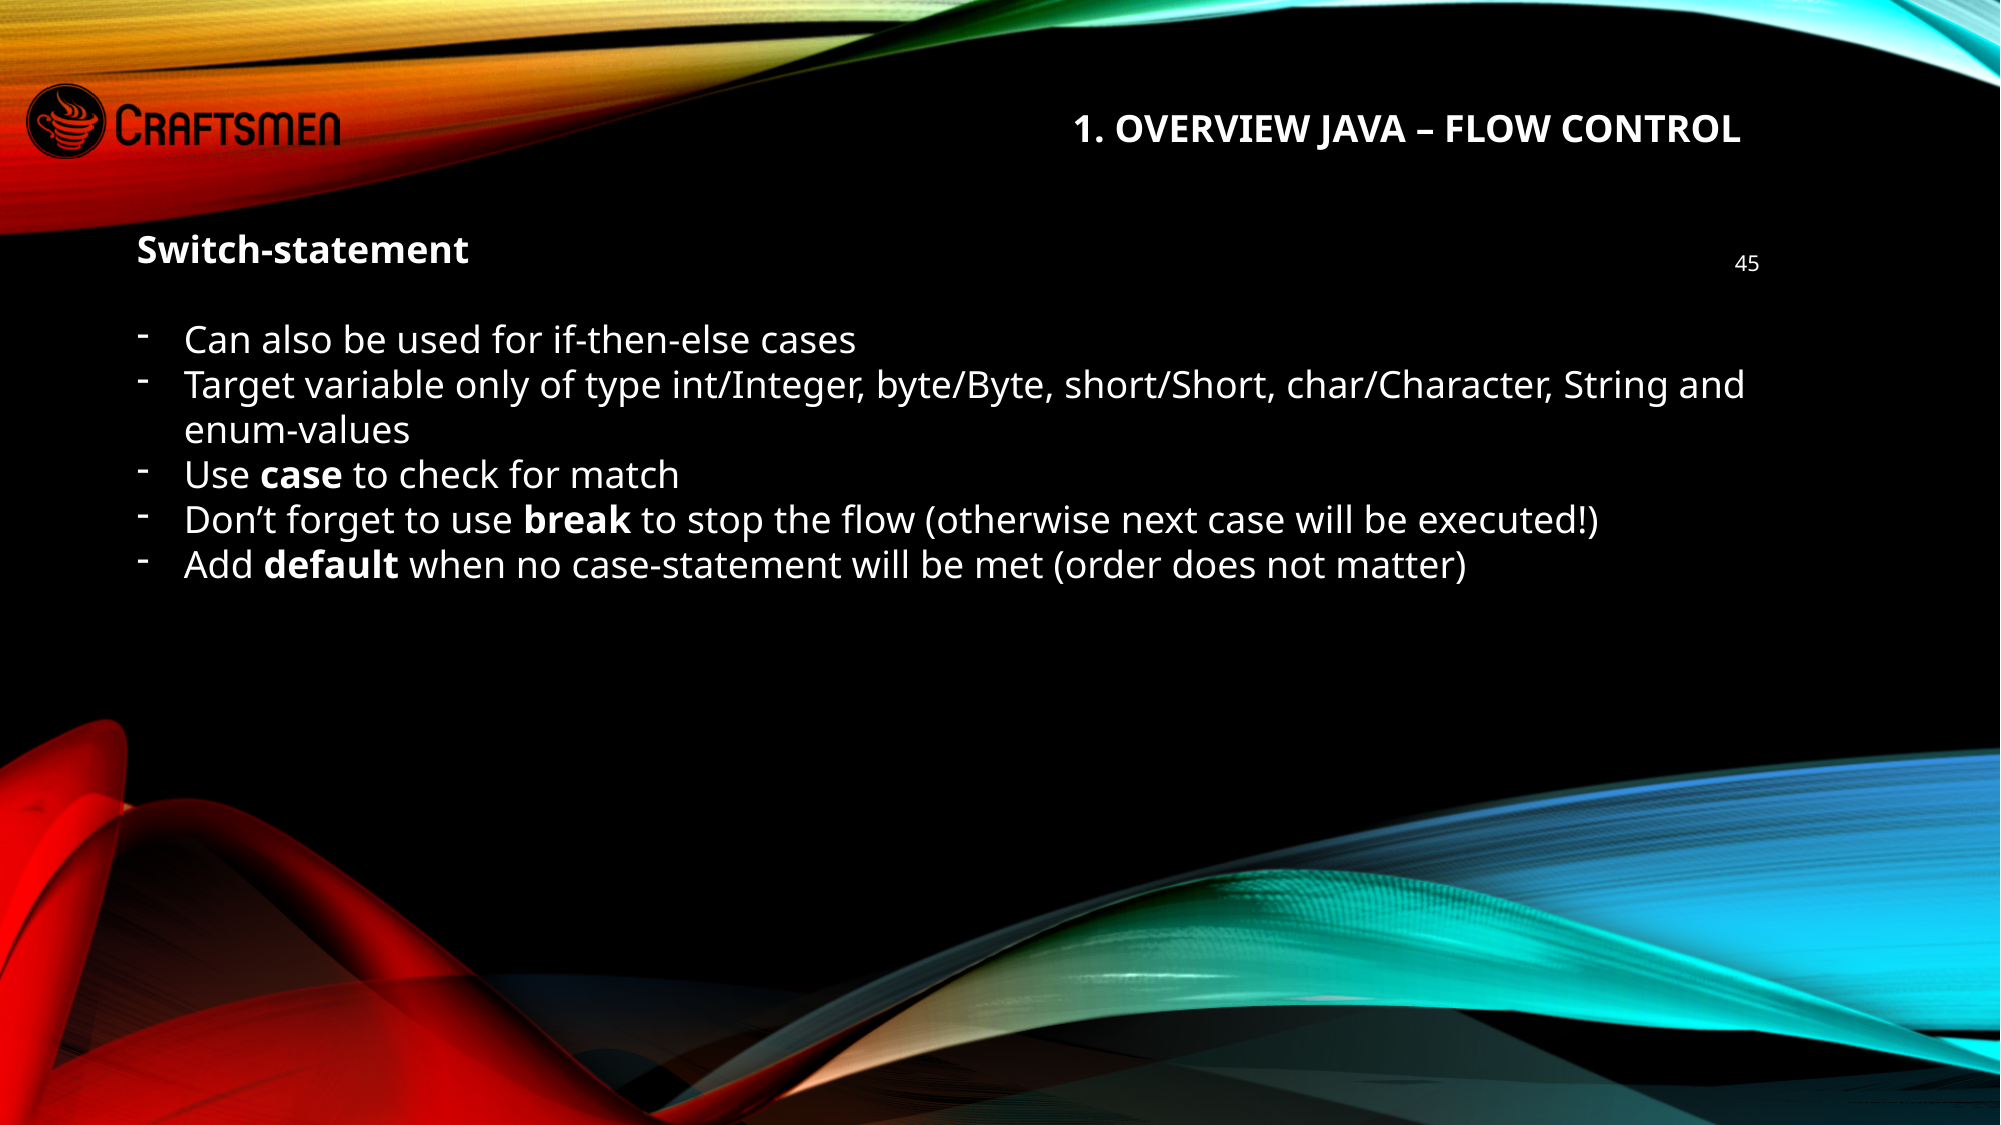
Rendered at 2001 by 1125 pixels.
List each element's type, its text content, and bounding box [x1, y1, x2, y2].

picture [0, 0, 2000, 237]
text_box 1. OVERVIEW JAVA – FLOW CONTROL [1058, 97, 1758, 158]
picture [0, 717, 2000, 1125]
text_box Switch-statement Can also be used for if-then-else cases Target variable only of type int/Integer, byte/Byte, short/Short, char/Character, String and enum-values Use case to check for match Don’t forget to use break to stop the flow (otherwise next case will be executed!) Add default when no case-statement will be met (order does not matter) [122, 218, 1866, 639]
